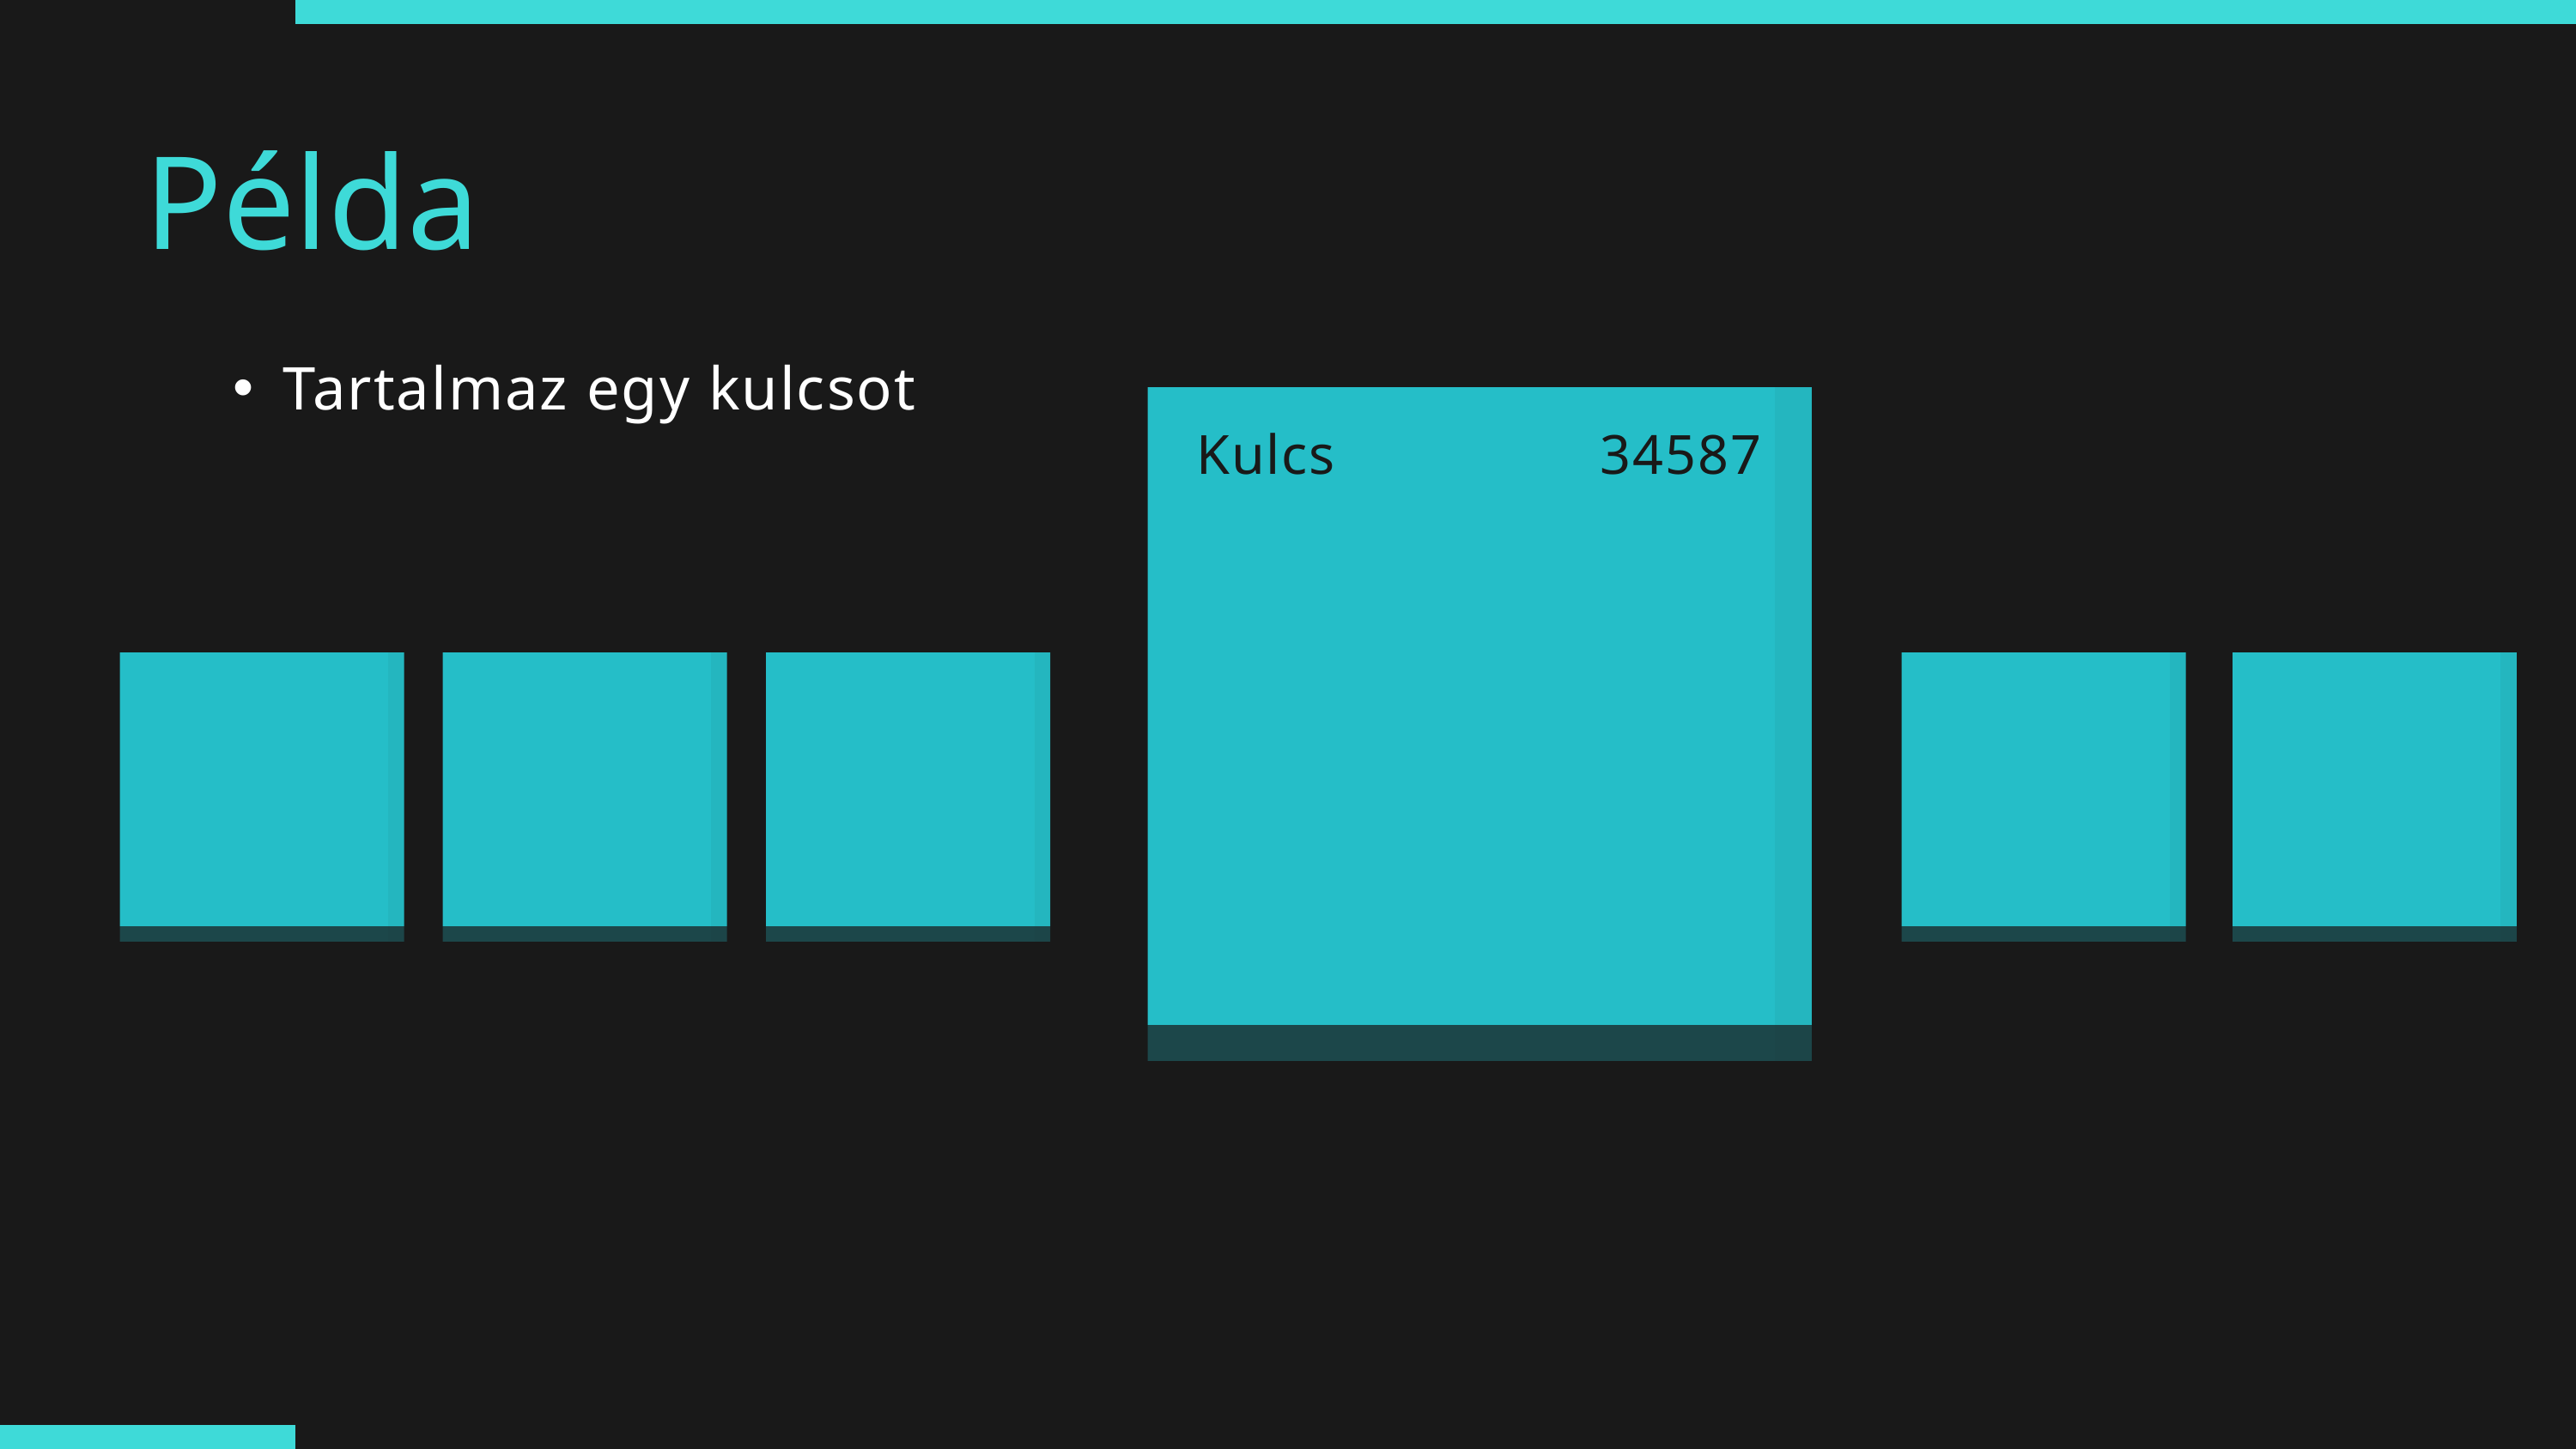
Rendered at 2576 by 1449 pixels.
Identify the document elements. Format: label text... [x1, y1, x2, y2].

text_box Tartalmaz egy kulcsot [119, 333, 980, 422]
text_box [1147, 486, 1812, 1062]
text_box [1147, 387, 1812, 404]
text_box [295, 0, 2576, 25]
text_box [1901, 652, 2186, 942]
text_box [119, 652, 727, 942]
text_box [2232, 652, 2517, 942]
text_box Kulcs 34587 [1111, 404, 1849, 486]
text_box [766, 652, 1051, 942]
text_box Példa [144, 119, 803, 276]
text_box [0, 1424, 295, 1449]
